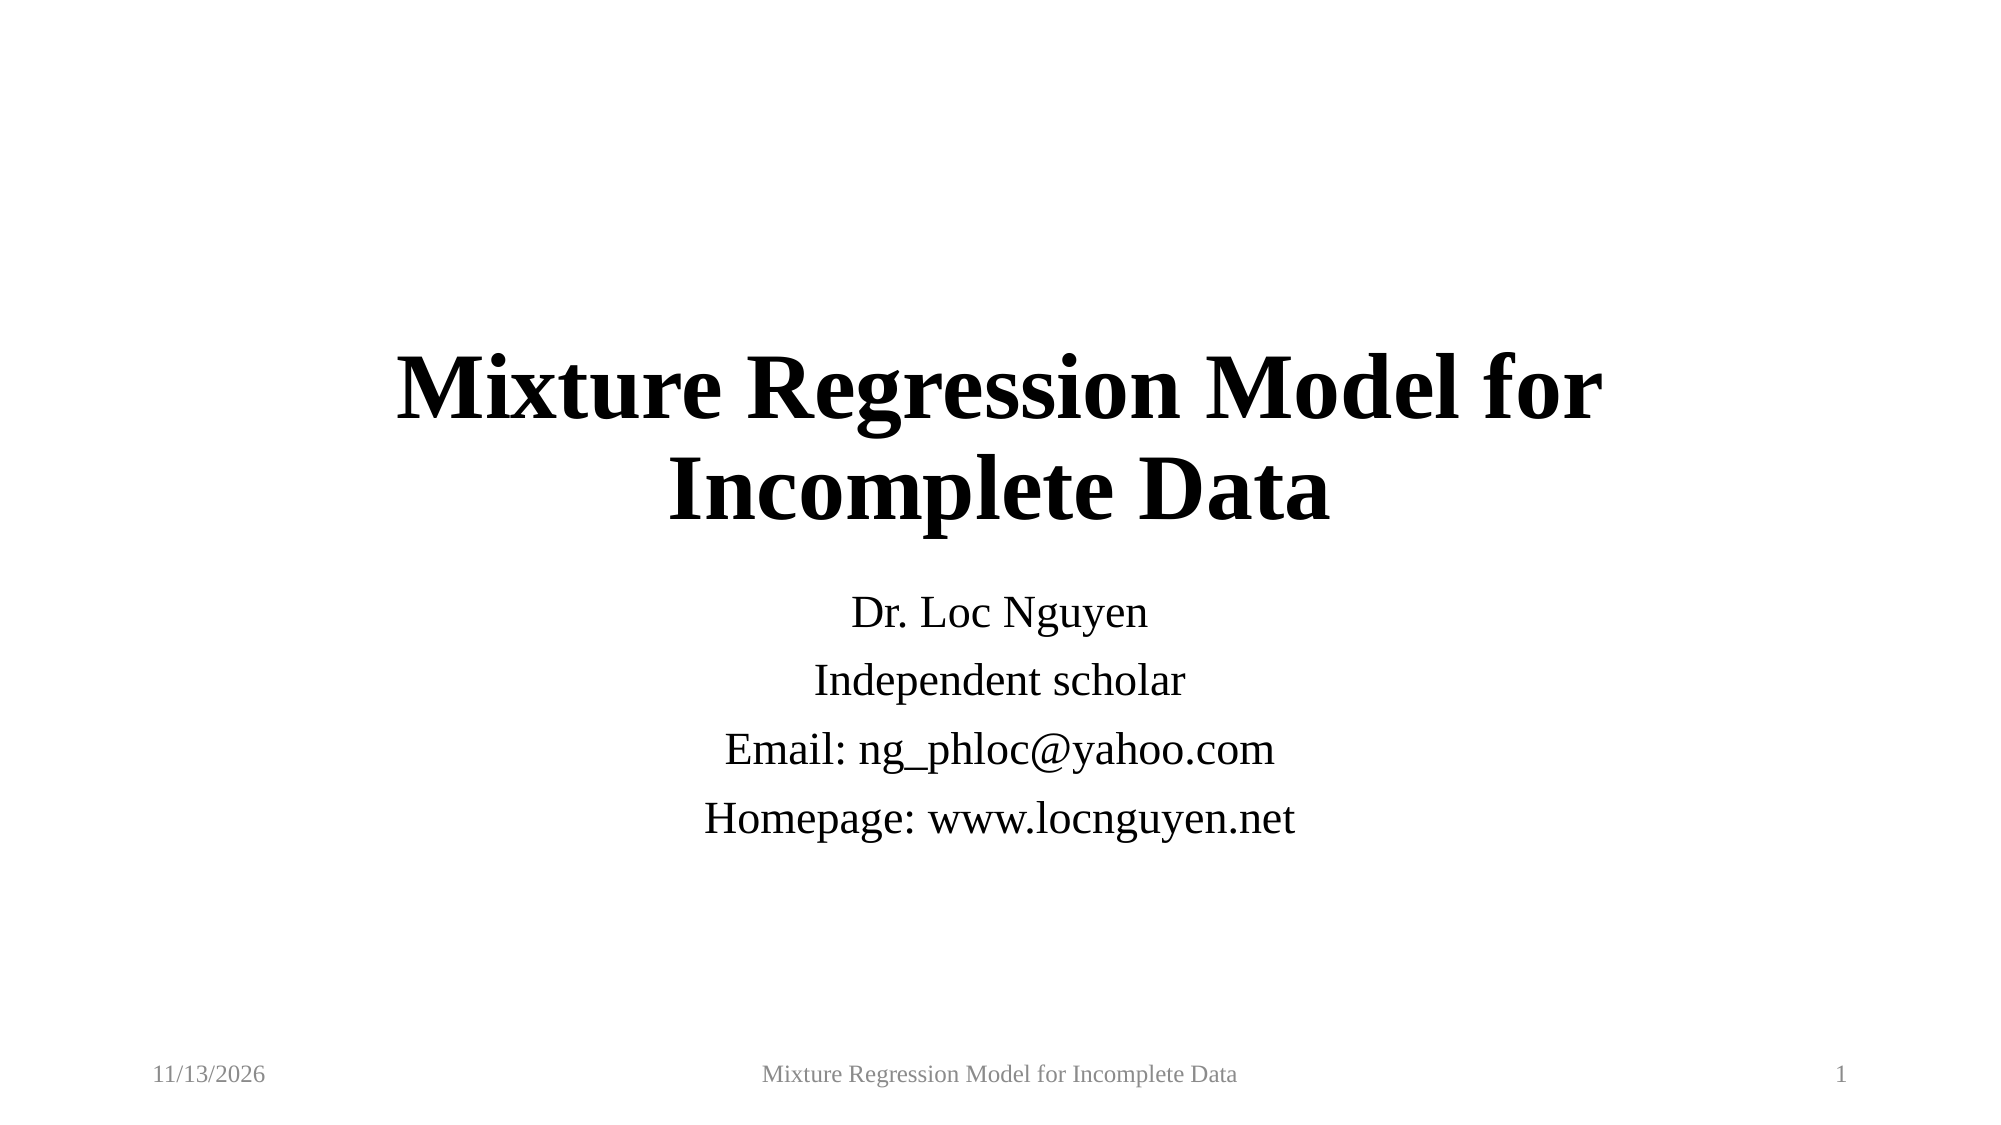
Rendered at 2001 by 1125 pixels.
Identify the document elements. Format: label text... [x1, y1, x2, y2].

title Mixture Regression Model for Incomplete Data [161, 155, 1838, 548]
slide_number 1 [1412, 1042, 1863, 1103]
footer Mixture Regression Model for Incomplete Data [662, 1042, 1338, 1103]
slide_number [137, 1042, 588, 1103]
subtitle Dr. Loc Nguyen Independent scholar Email: ng_phloc@yahoo.com Homepage: www.locnguyen.net [249, 579, 1750, 852]
